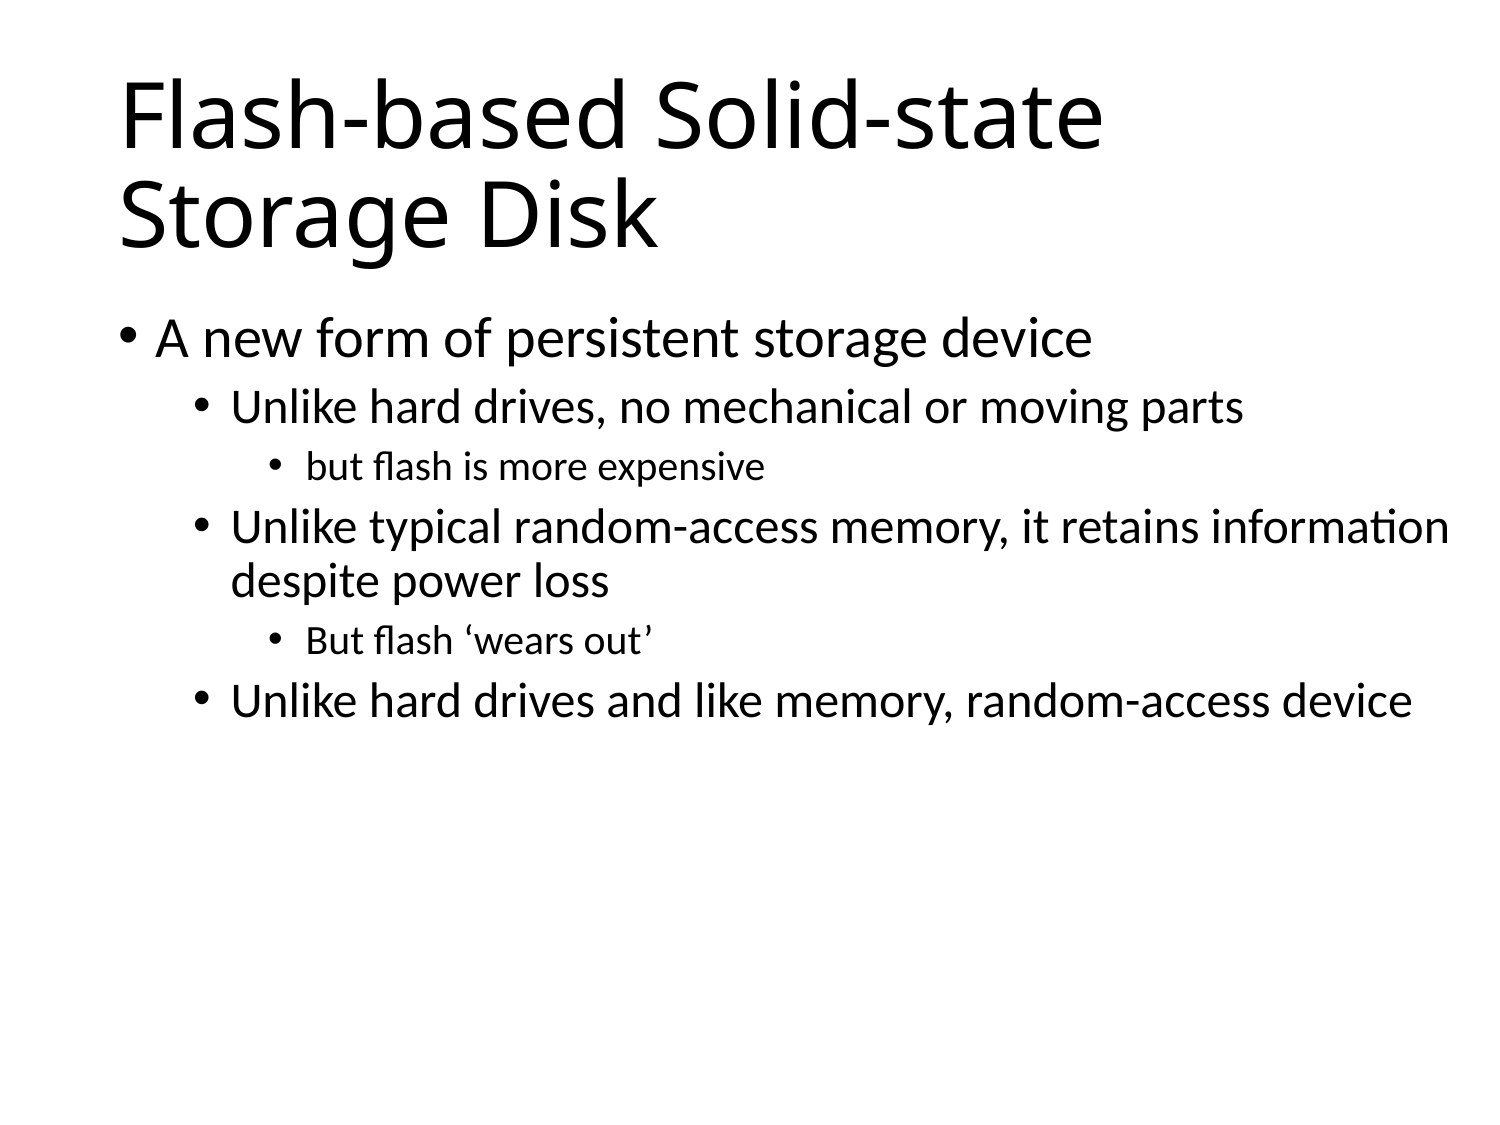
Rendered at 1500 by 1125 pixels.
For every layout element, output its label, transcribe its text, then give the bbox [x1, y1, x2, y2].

title Flash-based Solid-state Storage Disk [103, 59, 1473, 278]
list A new form of persistent storage device Unlike hard drives, no mechanical or moving parts but flash is more expensive Unlike typical random-access memory, it retains information despite power loss But flash ‘wears out’ Unlike hard drives and like memory, random-access device [103, 299, 1492, 1014]
